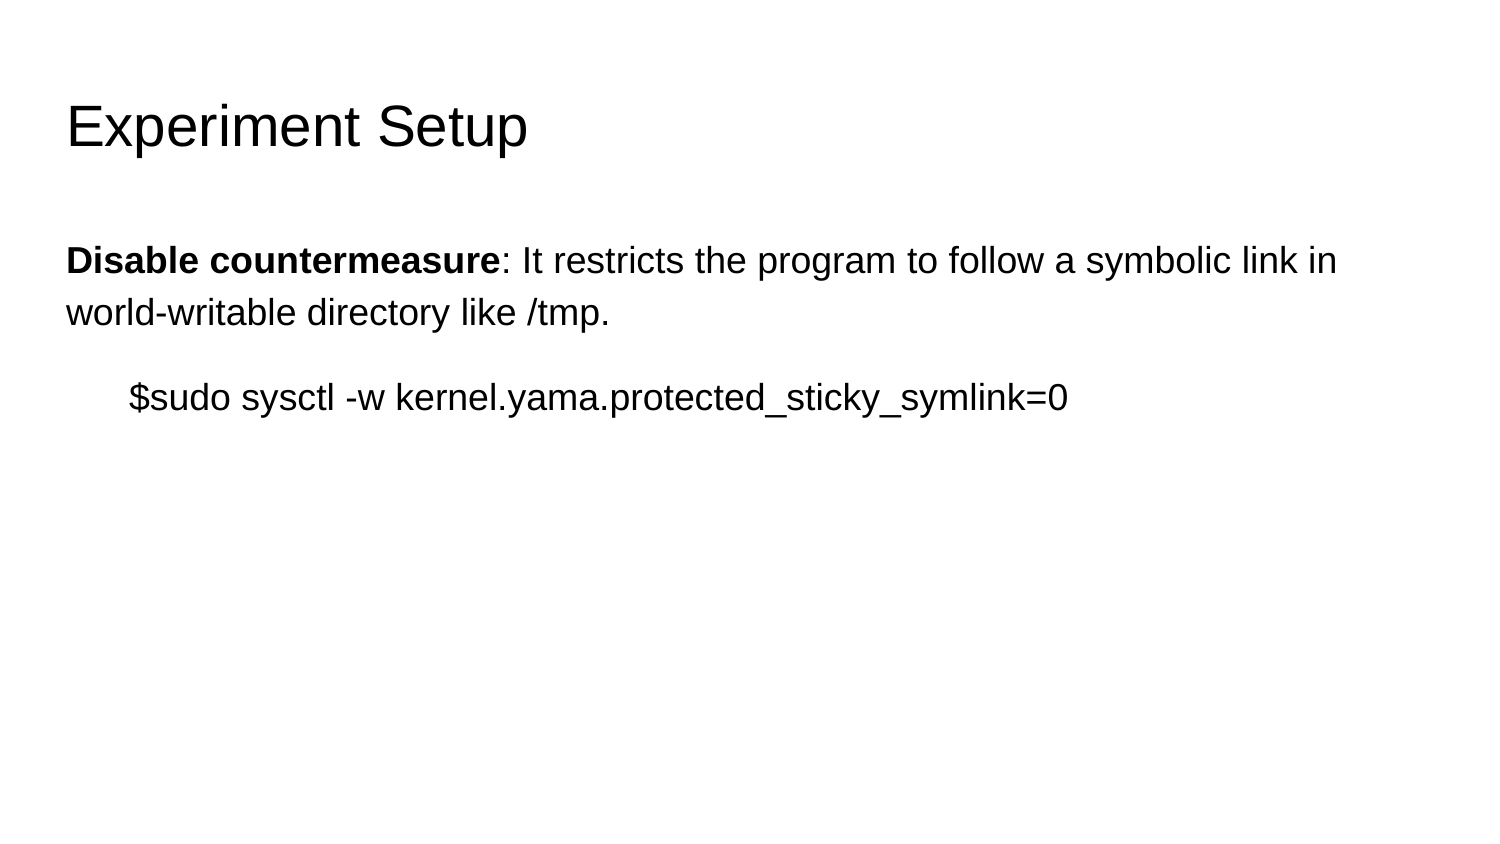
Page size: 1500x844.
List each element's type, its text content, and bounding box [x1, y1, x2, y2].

list Disable countermeasure: It restricts the program to follow a symbolic link in world-writable directory like /tmp. $sudo sysctl -w kernel.yama.protected_sticky_symlink=0 [51, 214, 1449, 486]
title Experiment Setup [51, 72, 1449, 167]
